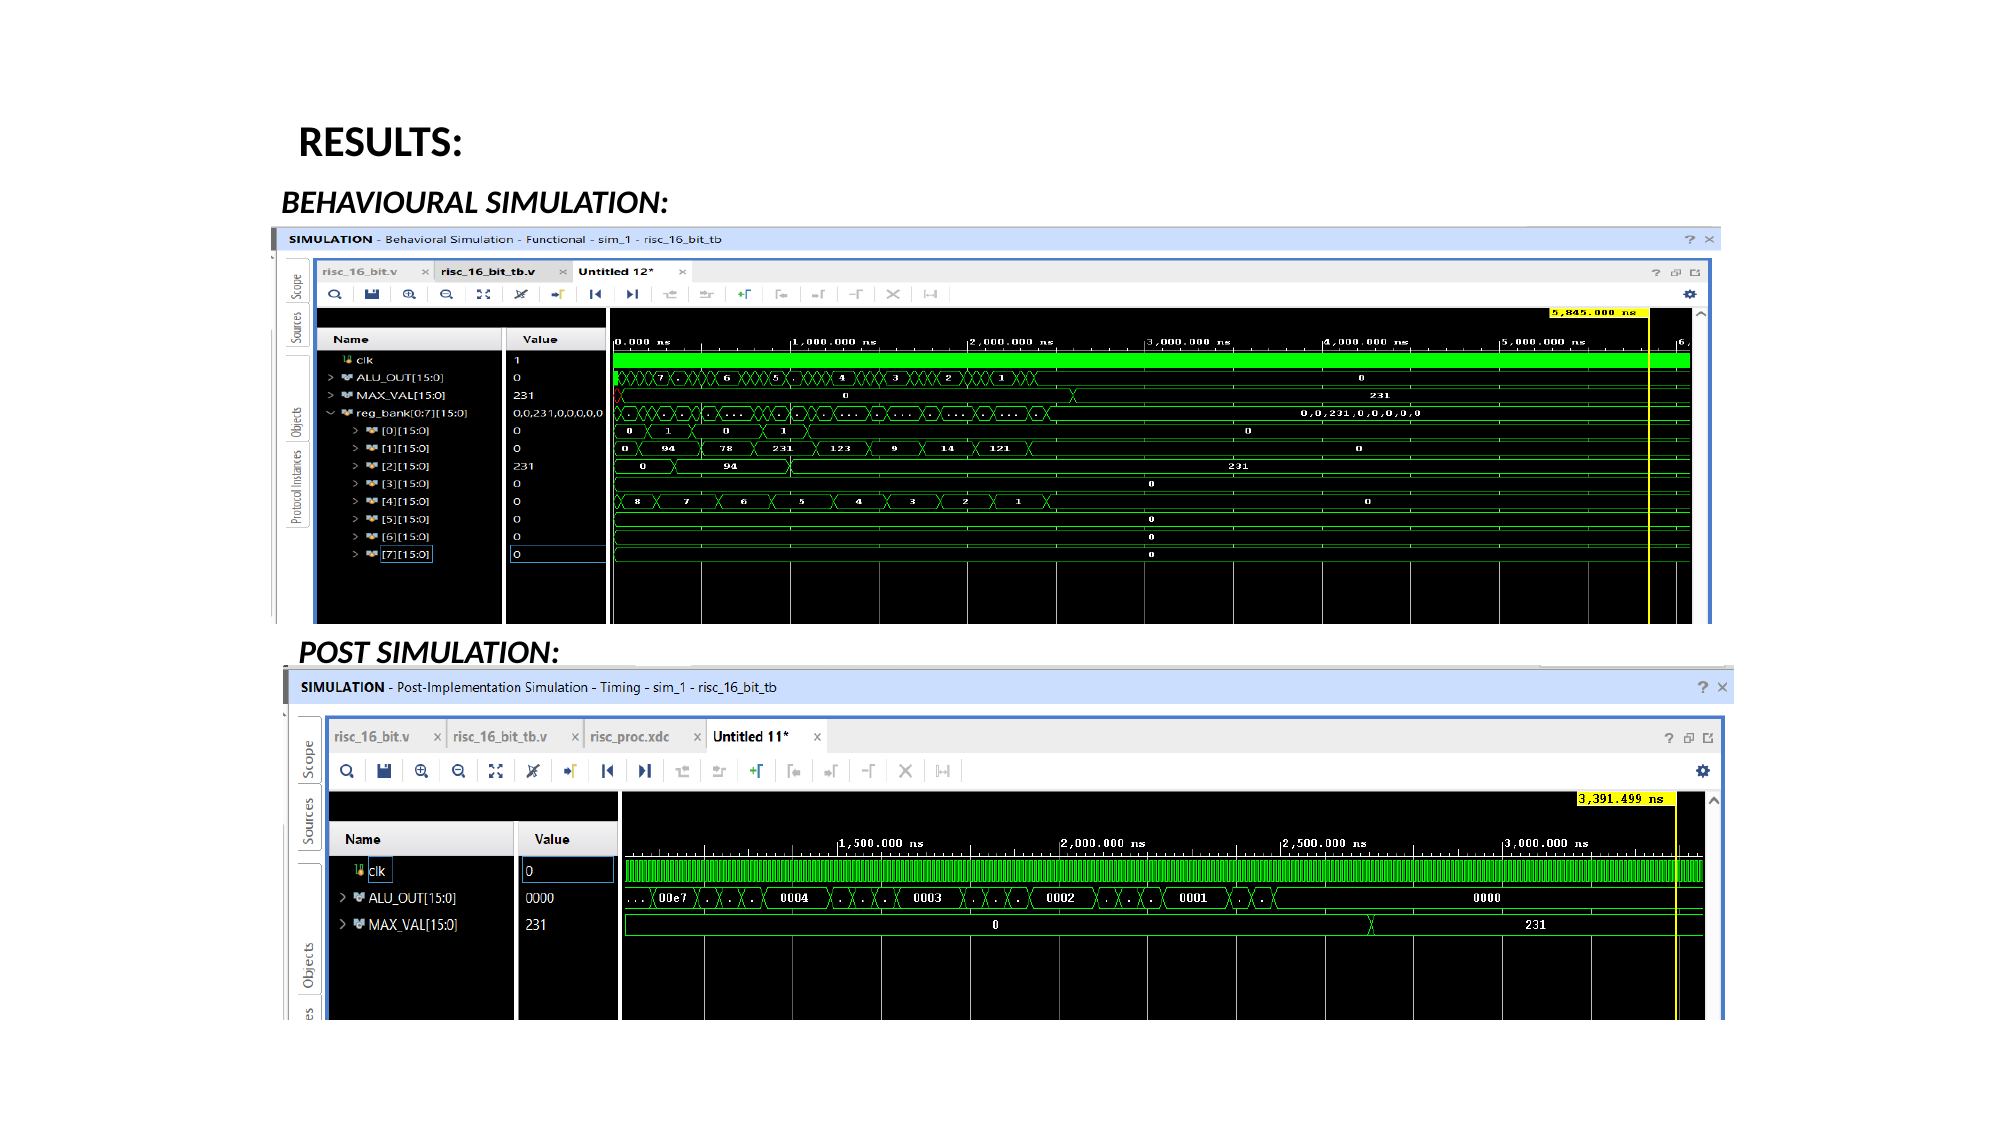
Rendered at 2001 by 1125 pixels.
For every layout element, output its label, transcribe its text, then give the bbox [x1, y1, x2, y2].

text_box POST SIMULATION: [283, 624, 588, 665]
text_box RESULTS: [283, 105, 769, 173]
picture [283, 665, 1734, 1020]
picture [270, 226, 1721, 624]
text_box BEHAVIOURAL SIMULATION: [266, 172, 741, 227]
